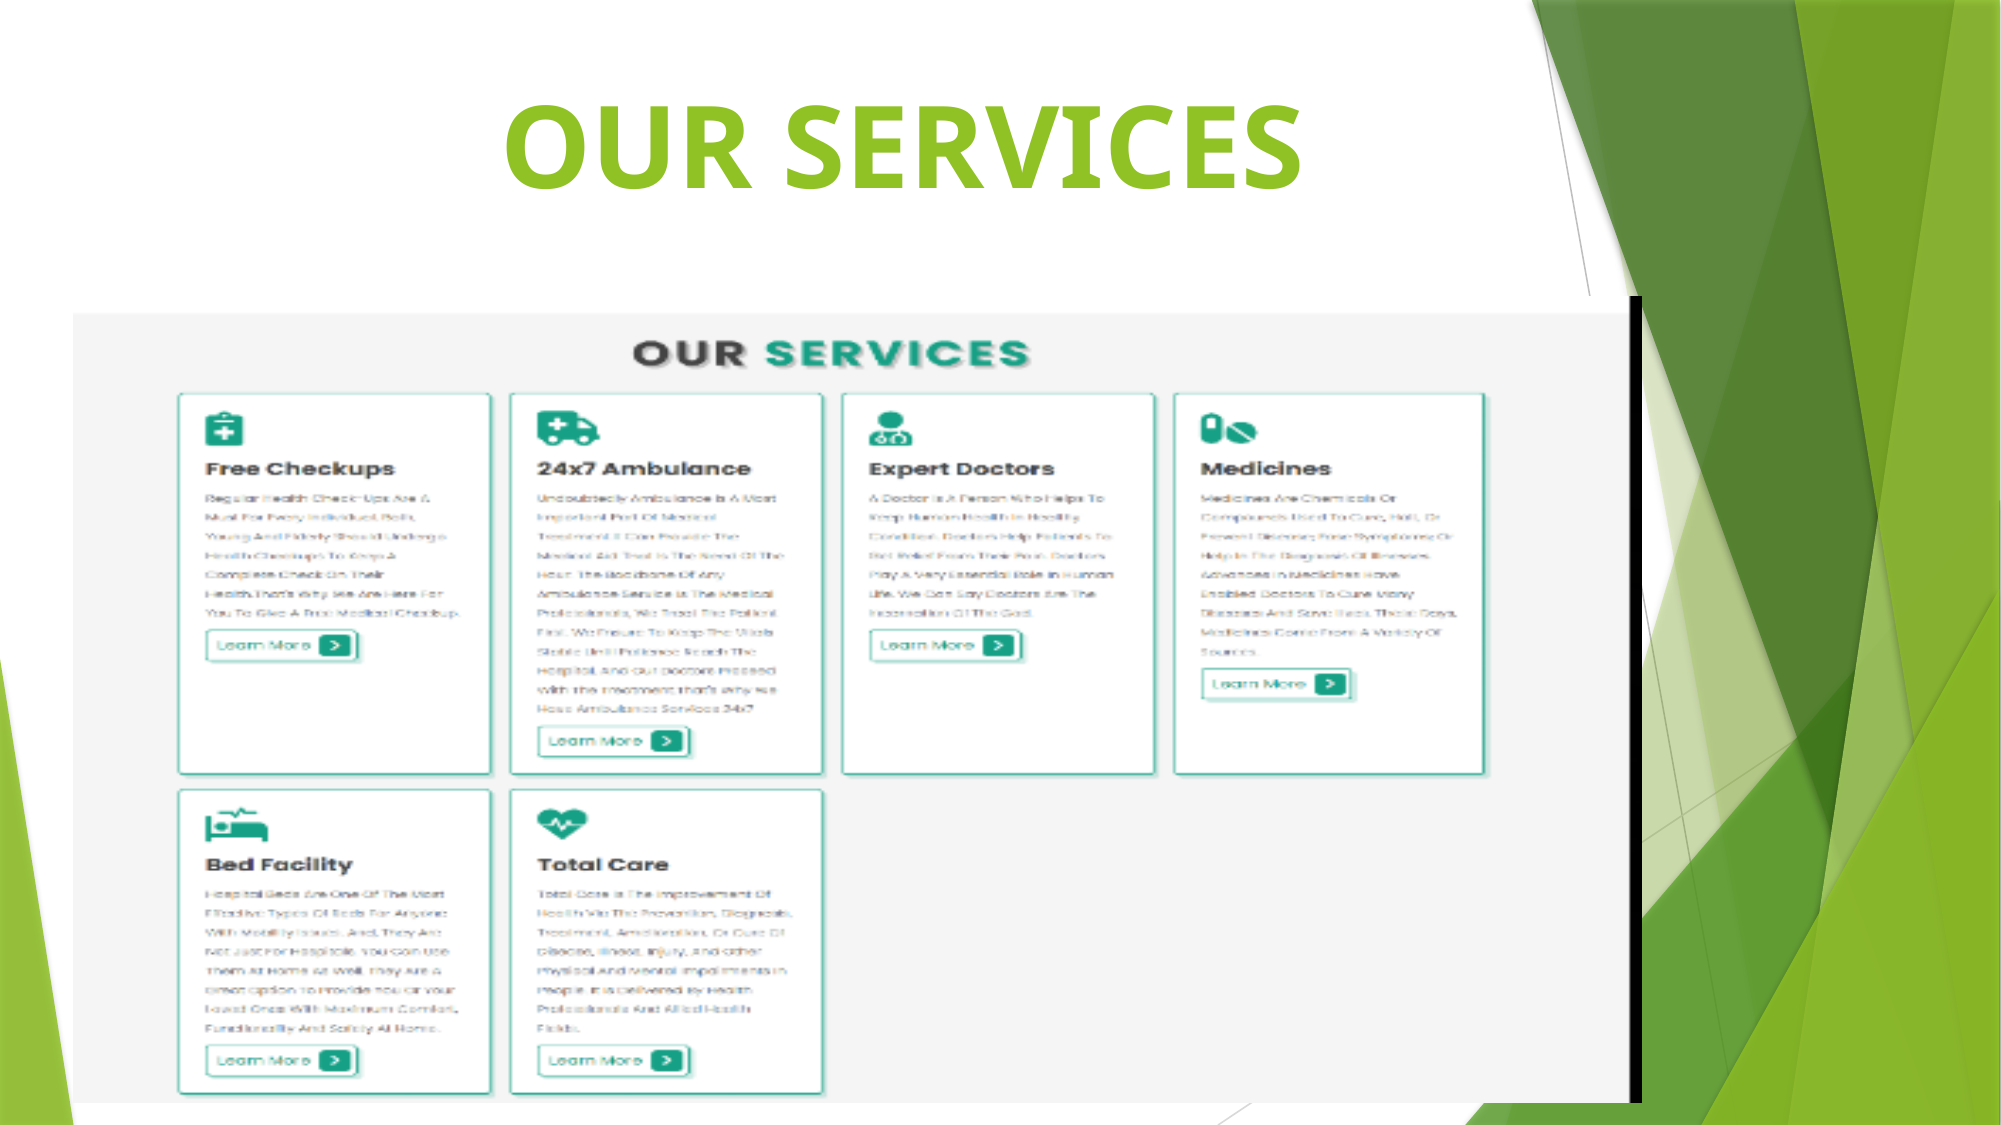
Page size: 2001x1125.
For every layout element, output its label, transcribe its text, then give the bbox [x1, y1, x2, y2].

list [72, 296, 1643, 1104]
title OUR SERVICES [39, 16, 1765, 272]
